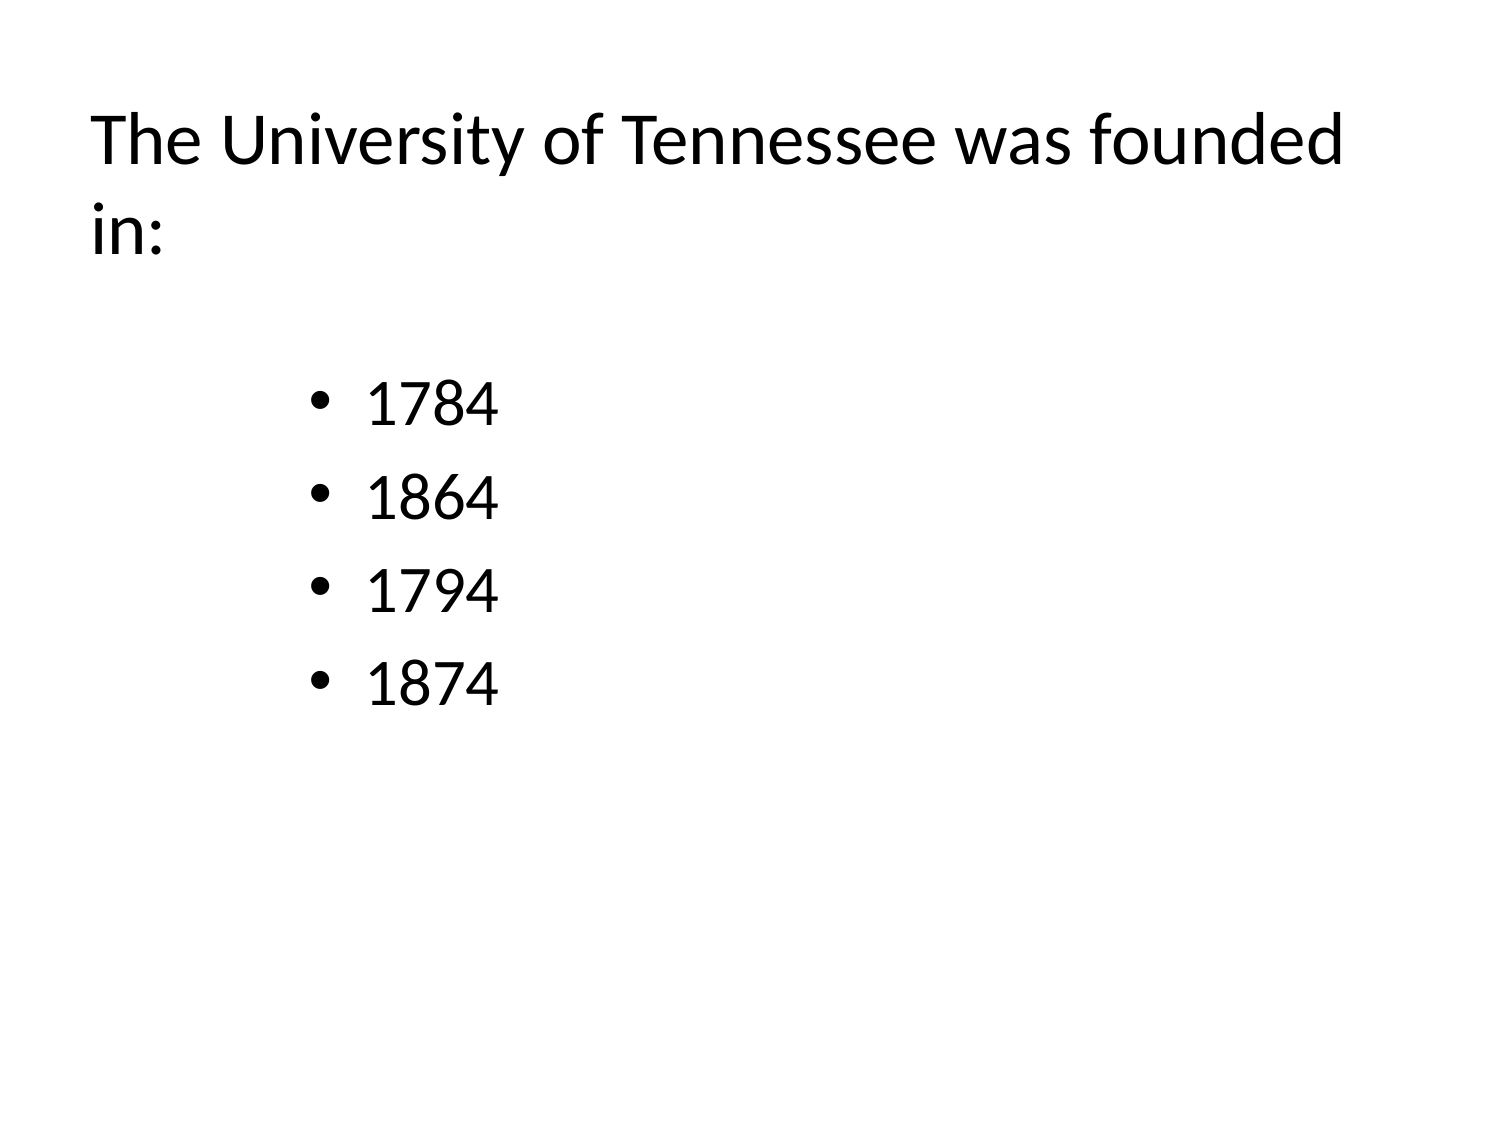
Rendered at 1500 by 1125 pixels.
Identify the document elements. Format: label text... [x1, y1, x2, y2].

list 1784 1864 1794 1874 [293, 351, 1425, 1005]
title The University of Tennessee was founded in: [75, 45, 1425, 314]
